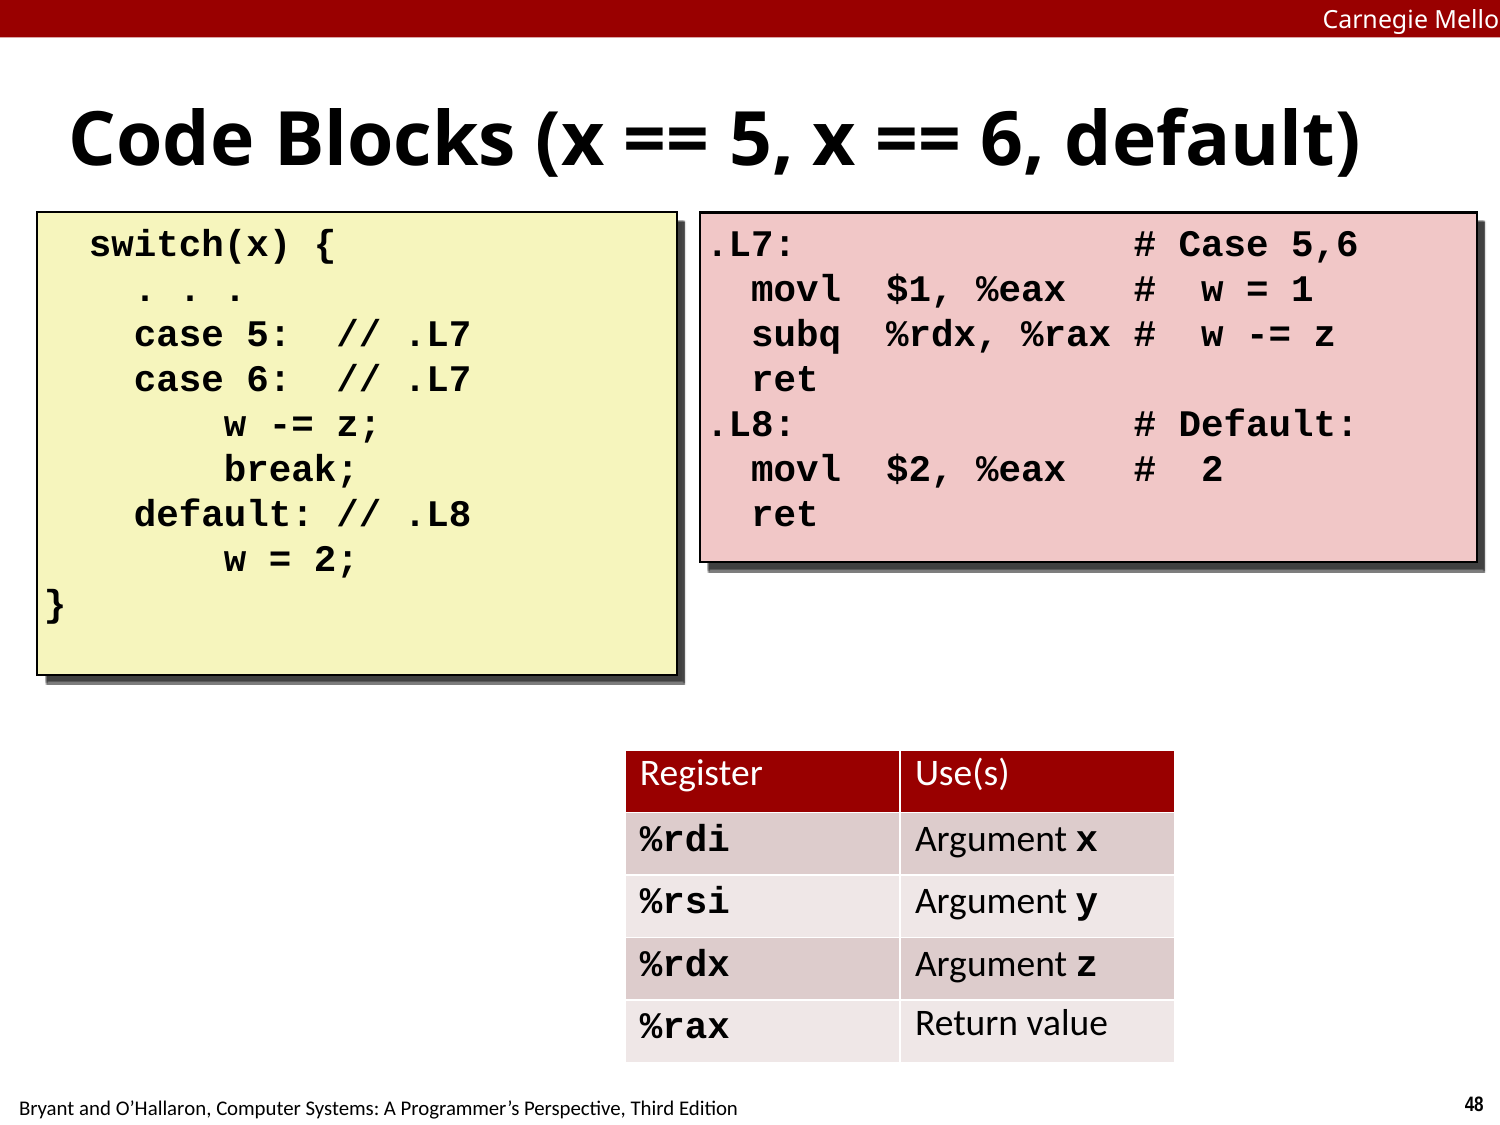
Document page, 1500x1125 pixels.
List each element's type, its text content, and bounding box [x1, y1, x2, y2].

text_box Carnegie Mellon [1322, 3, 1500, 33]
table_cell %rdx [626, 938, 899, 999]
table_cell Return value [901, 1001, 1174, 1062]
table_cell Argument x [901, 813, 1174, 874]
title Code Blocks (x == 5, x == 6, default) [62, 41, 1438, 230]
text_box .L7: # Case 5,6 movl $1, %eax # w = 1 subq %rdx, %rax # w -= z ret .L8: # Default: movl $2, %eax # 2 ret [699, 212, 1478, 563]
table_cell Argument z [901, 938, 1174, 999]
table_cell Argument y [901, 876, 1174, 937]
table_header Use(s) [901, 751, 1174, 812]
table_cell %rax [626, 1001, 899, 1062]
table_header Register [626, 751, 899, 812]
table_cell %rsi [626, 876, 899, 937]
table_cell %rdi [626, 813, 899, 874]
text_box switch(x) { . . . case 5: // .L7 case 6: // .L7 w -= z; break; default: // .L8 w = 2; } [37, 212, 677, 675]
text_box [0, 0, 1500, 38]
